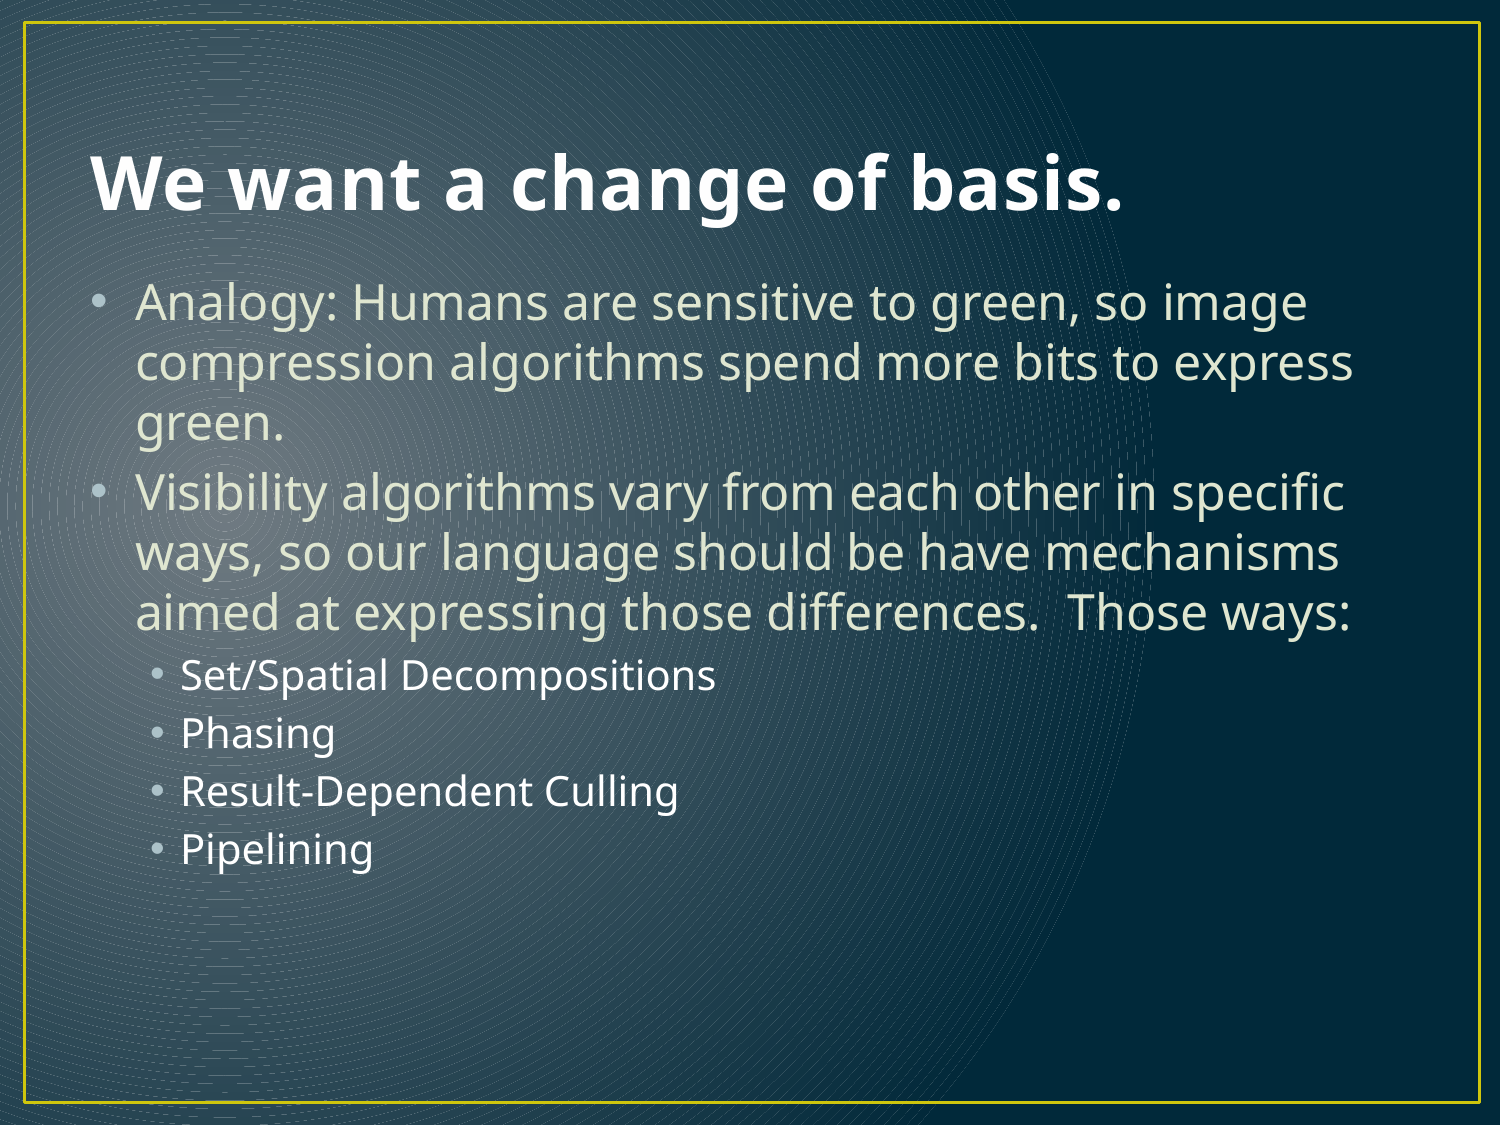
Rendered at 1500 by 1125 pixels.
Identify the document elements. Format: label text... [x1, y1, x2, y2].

title We want a change of basis. [75, 45, 1425, 233]
list Analogy: Humans are sensitive to green, so image compression algorithms spend more bits to express green. Visibility algorithms vary from each other in specific ways, so our language should be have mechanisms aimed at expressing those differences. Those ways: Set/Spatial Decompositions Phasing Result-Dependent Culling Pipelining [75, 262, 1425, 1005]
